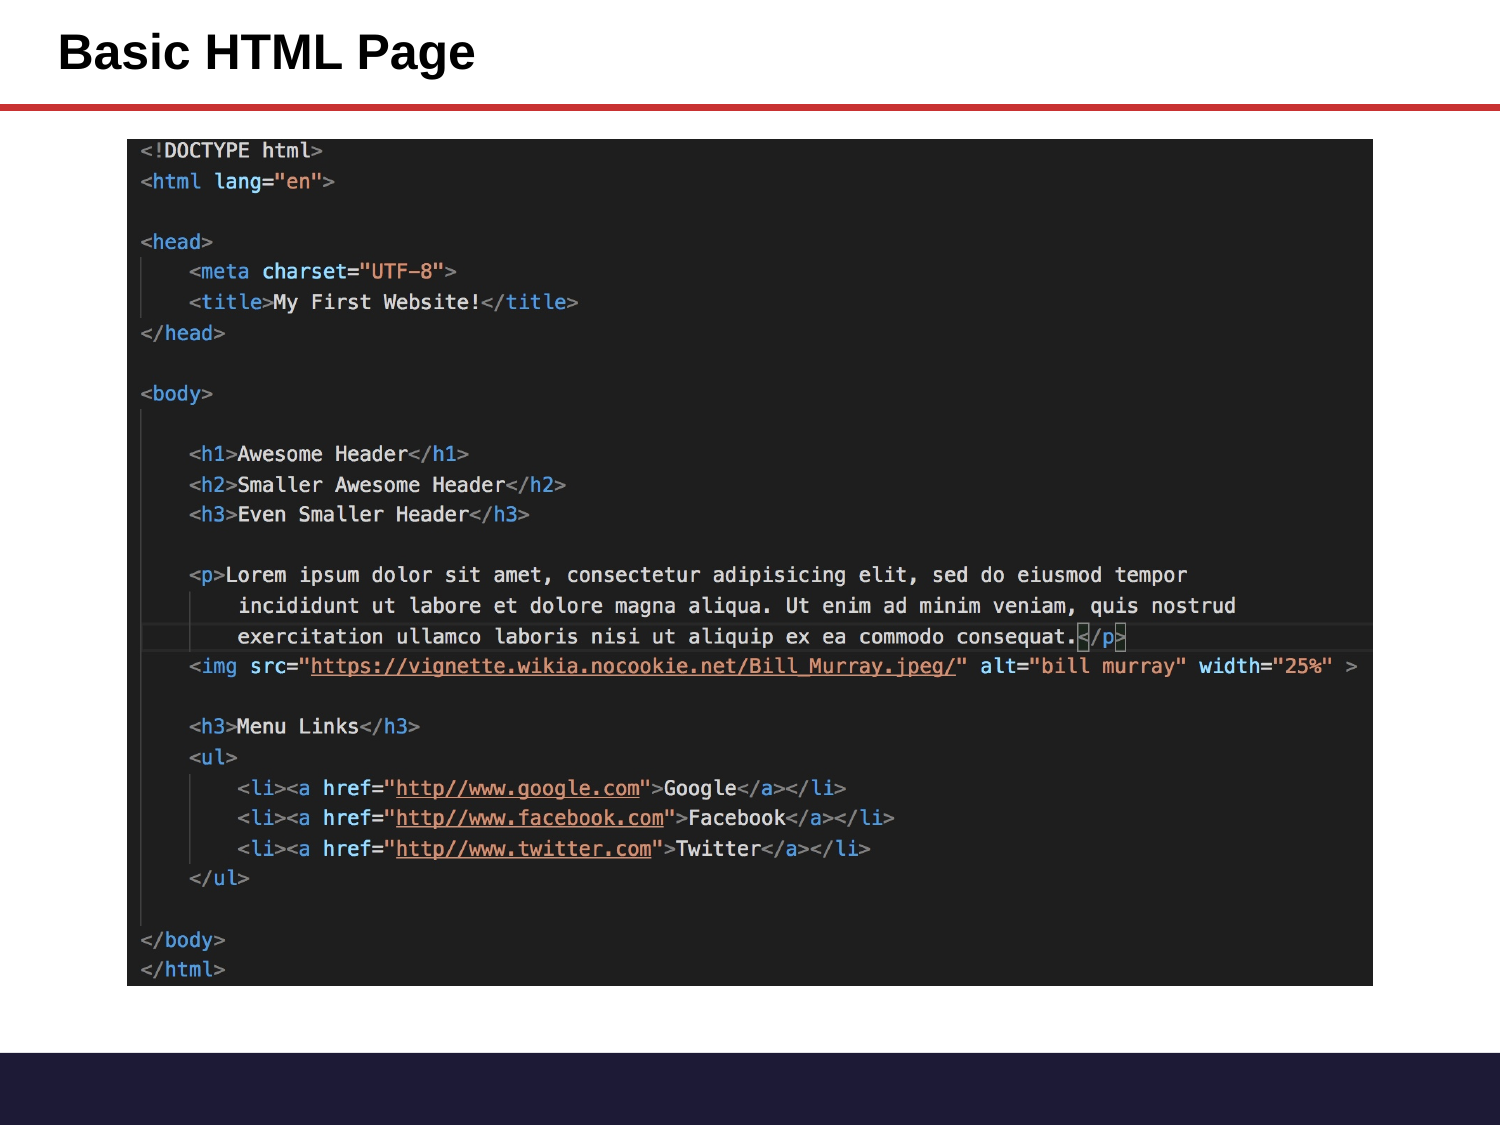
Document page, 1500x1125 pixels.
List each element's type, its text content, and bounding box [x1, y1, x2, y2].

picture [126, 138, 1373, 987]
title Basic HTML Page [49, 0, 948, 108]
